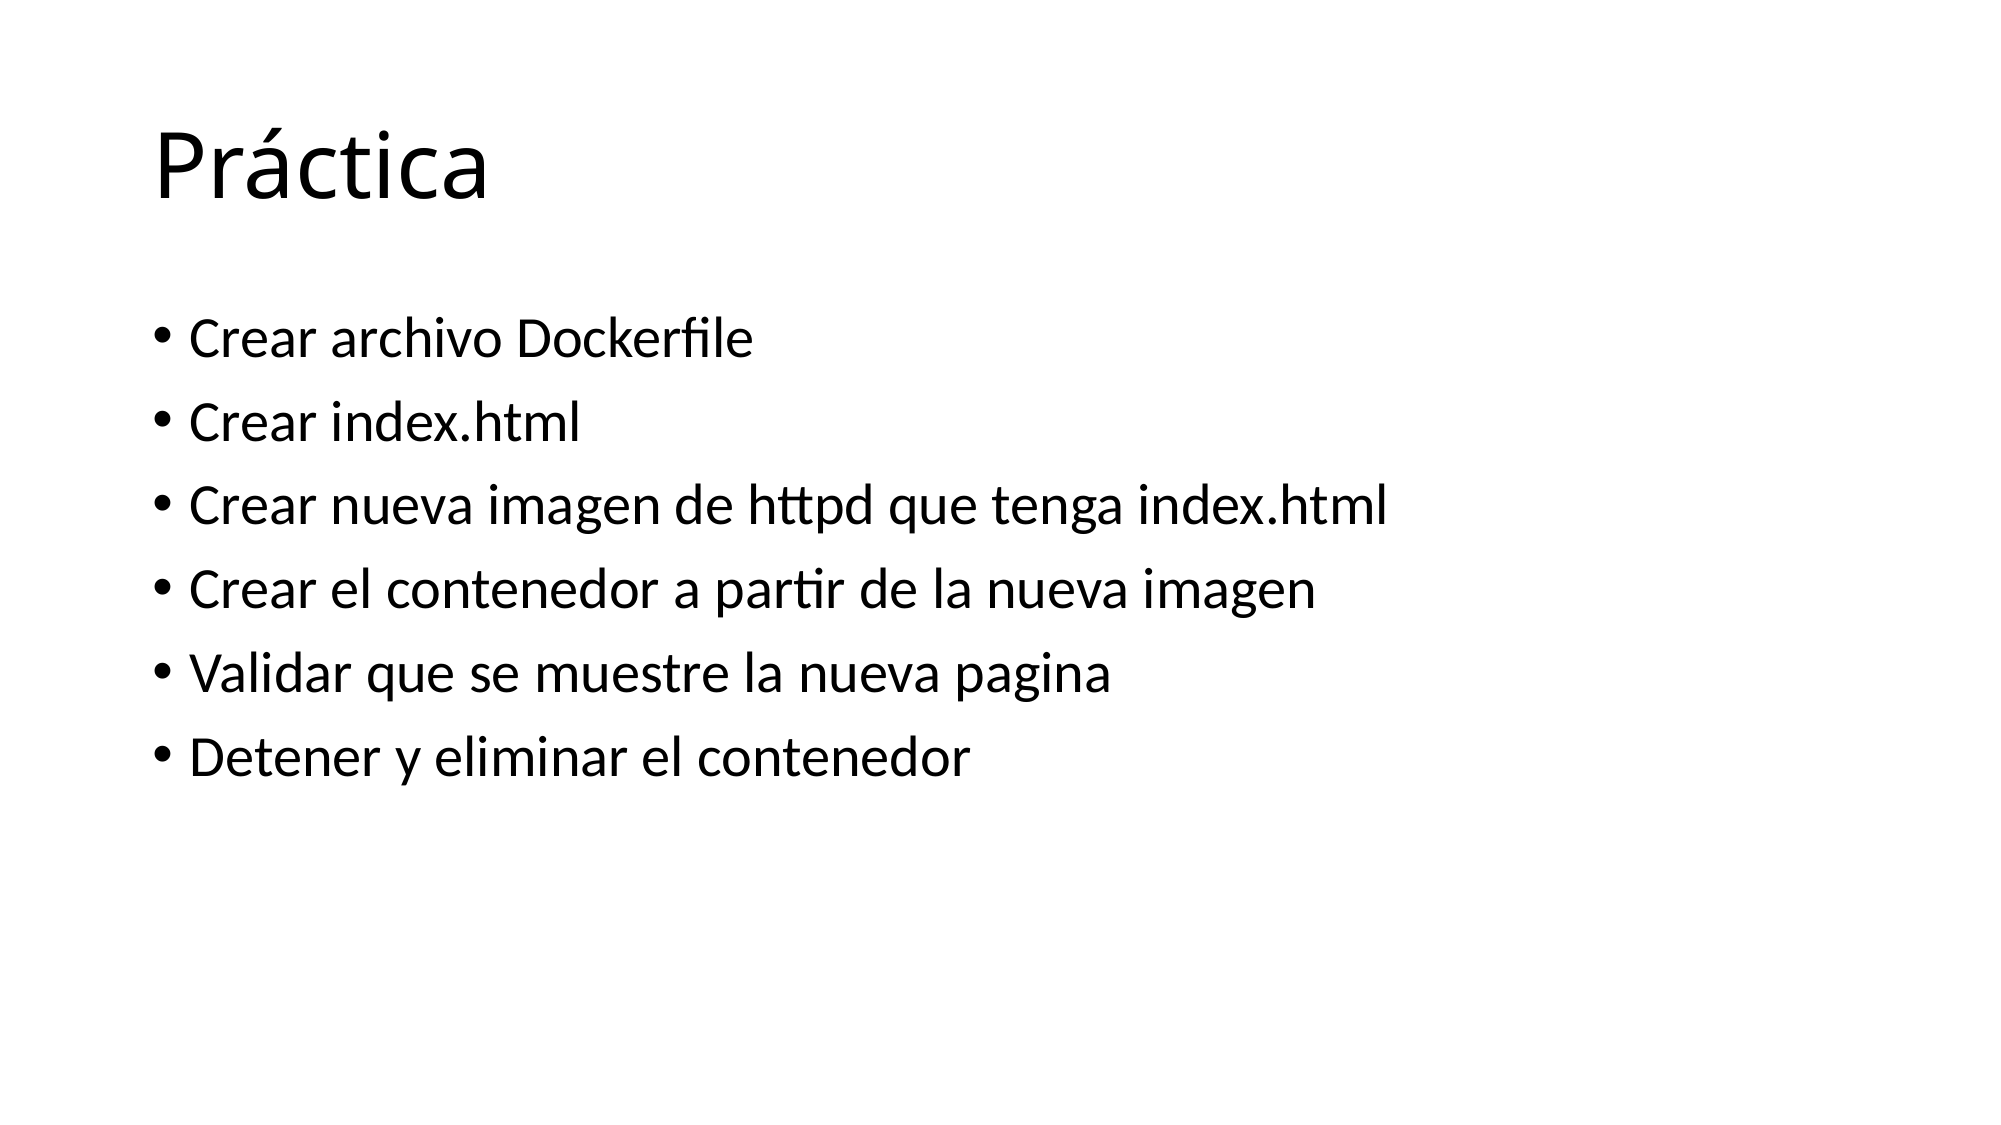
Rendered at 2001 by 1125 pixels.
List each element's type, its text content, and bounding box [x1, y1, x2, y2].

title Práctica [137, 59, 1863, 278]
list Crear archivo Dockerfile Crear index.html Crear nueva imagen de httpd que tenga index.html Crear el contenedor a partir de la nueva imagen Validar que se muestre la nueva pagina Detener y eliminar el contenedor [137, 299, 1863, 1014]
